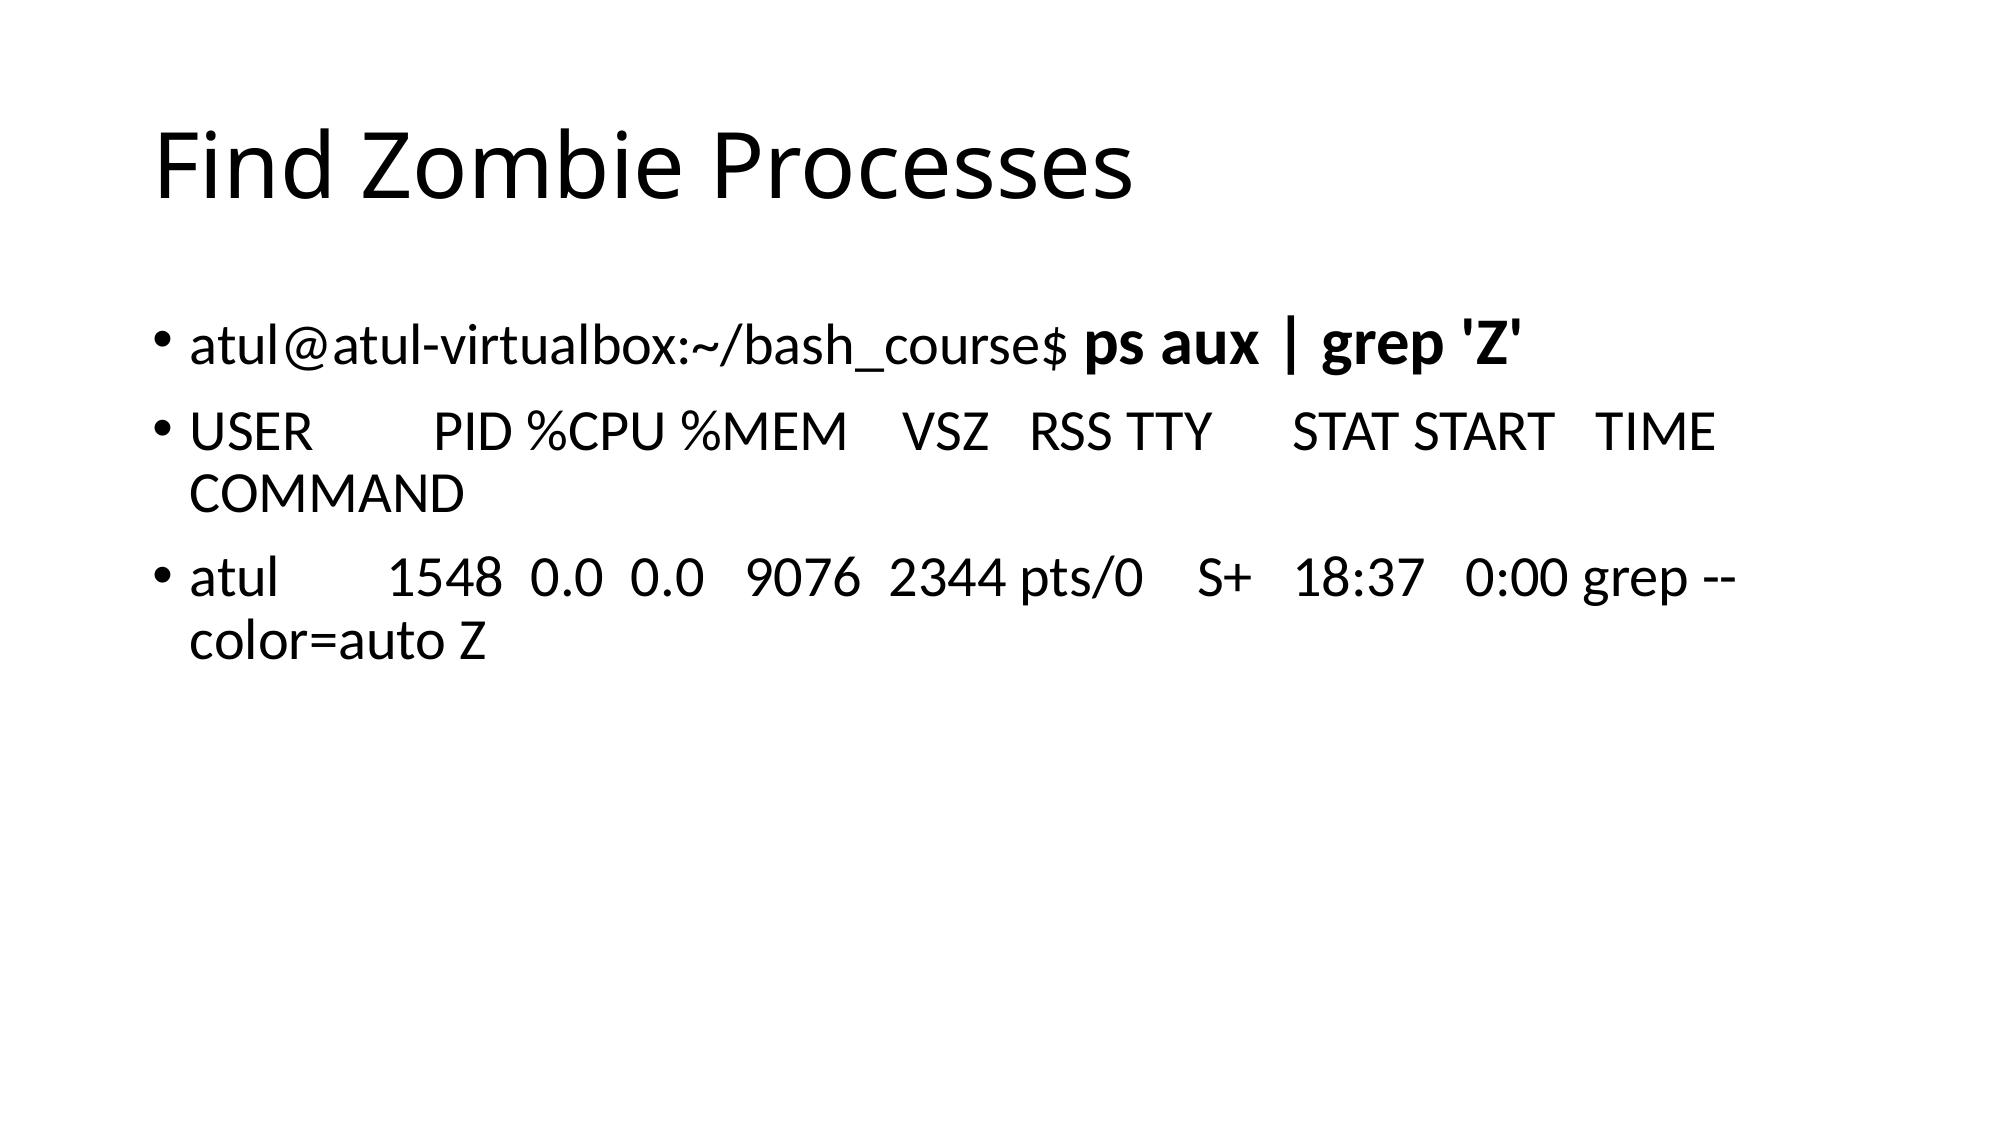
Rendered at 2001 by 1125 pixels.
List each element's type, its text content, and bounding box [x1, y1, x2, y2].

title Find Zombie Processes [137, 59, 1863, 278]
list atul@atul-virtualbox:~/bash_course$ ps aux | grep 'Z' USER PID %CPU %MEM VSZ RSS TTY STAT START TIME COMMAND atul 1548 0.0 0.0 9076 2344 pts/0 S+ 18:37 0:00 grep --color=auto Z [137, 299, 1863, 1014]
